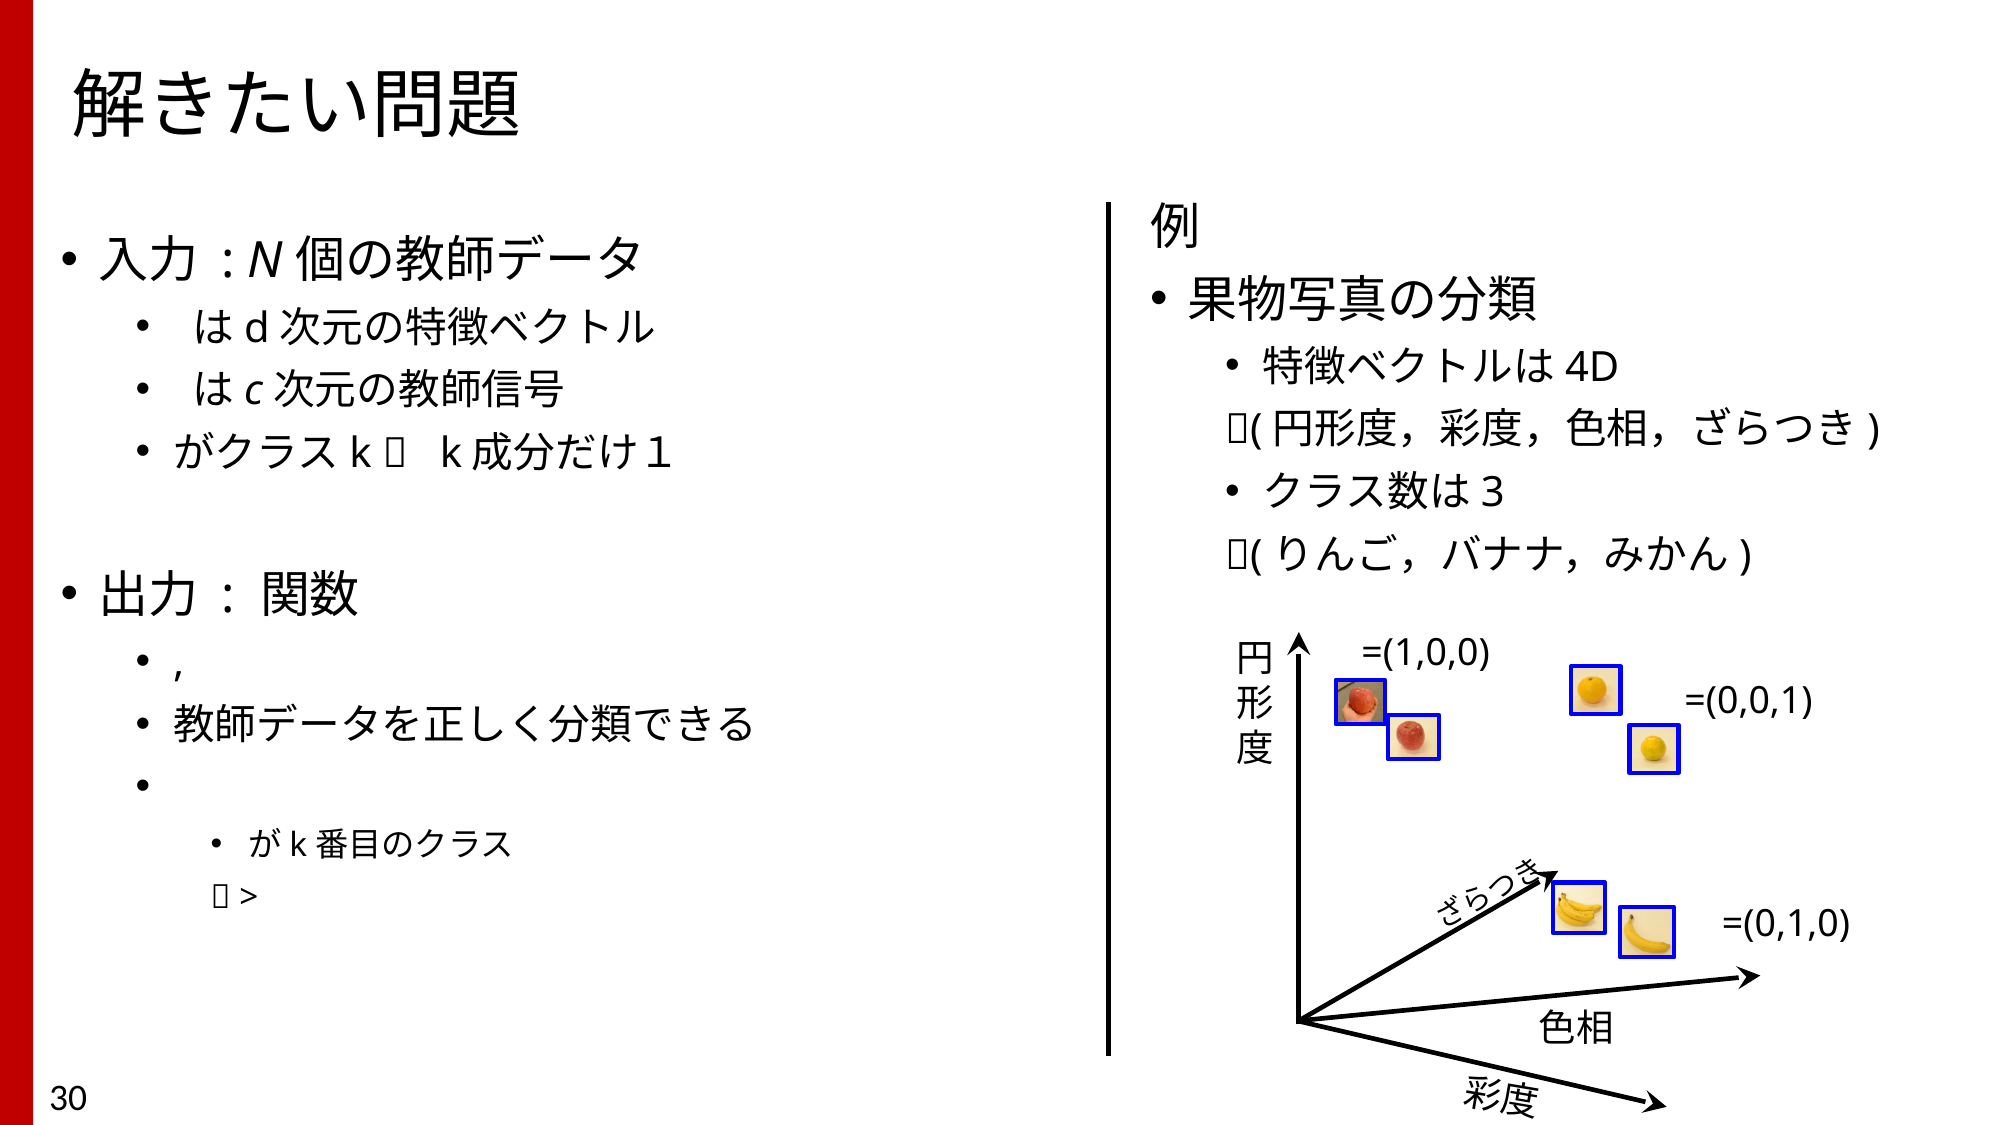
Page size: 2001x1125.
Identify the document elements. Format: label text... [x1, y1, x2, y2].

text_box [1296, 1020, 1667, 1107]
title 解きたい問題 [56, 47, 1977, 168]
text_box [1221, 626, 1677, 1125]
slide_number 30 [34, 1065, 485, 1125]
text_box 例 果物写真の分類 特徴ベクトルは4D (円形度，彩度，色相，ざらつき) クラス数は3 (りんご，バナナ，みかん) [1135, 187, 1982, 1056]
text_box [1298, 975, 1761, 1021]
